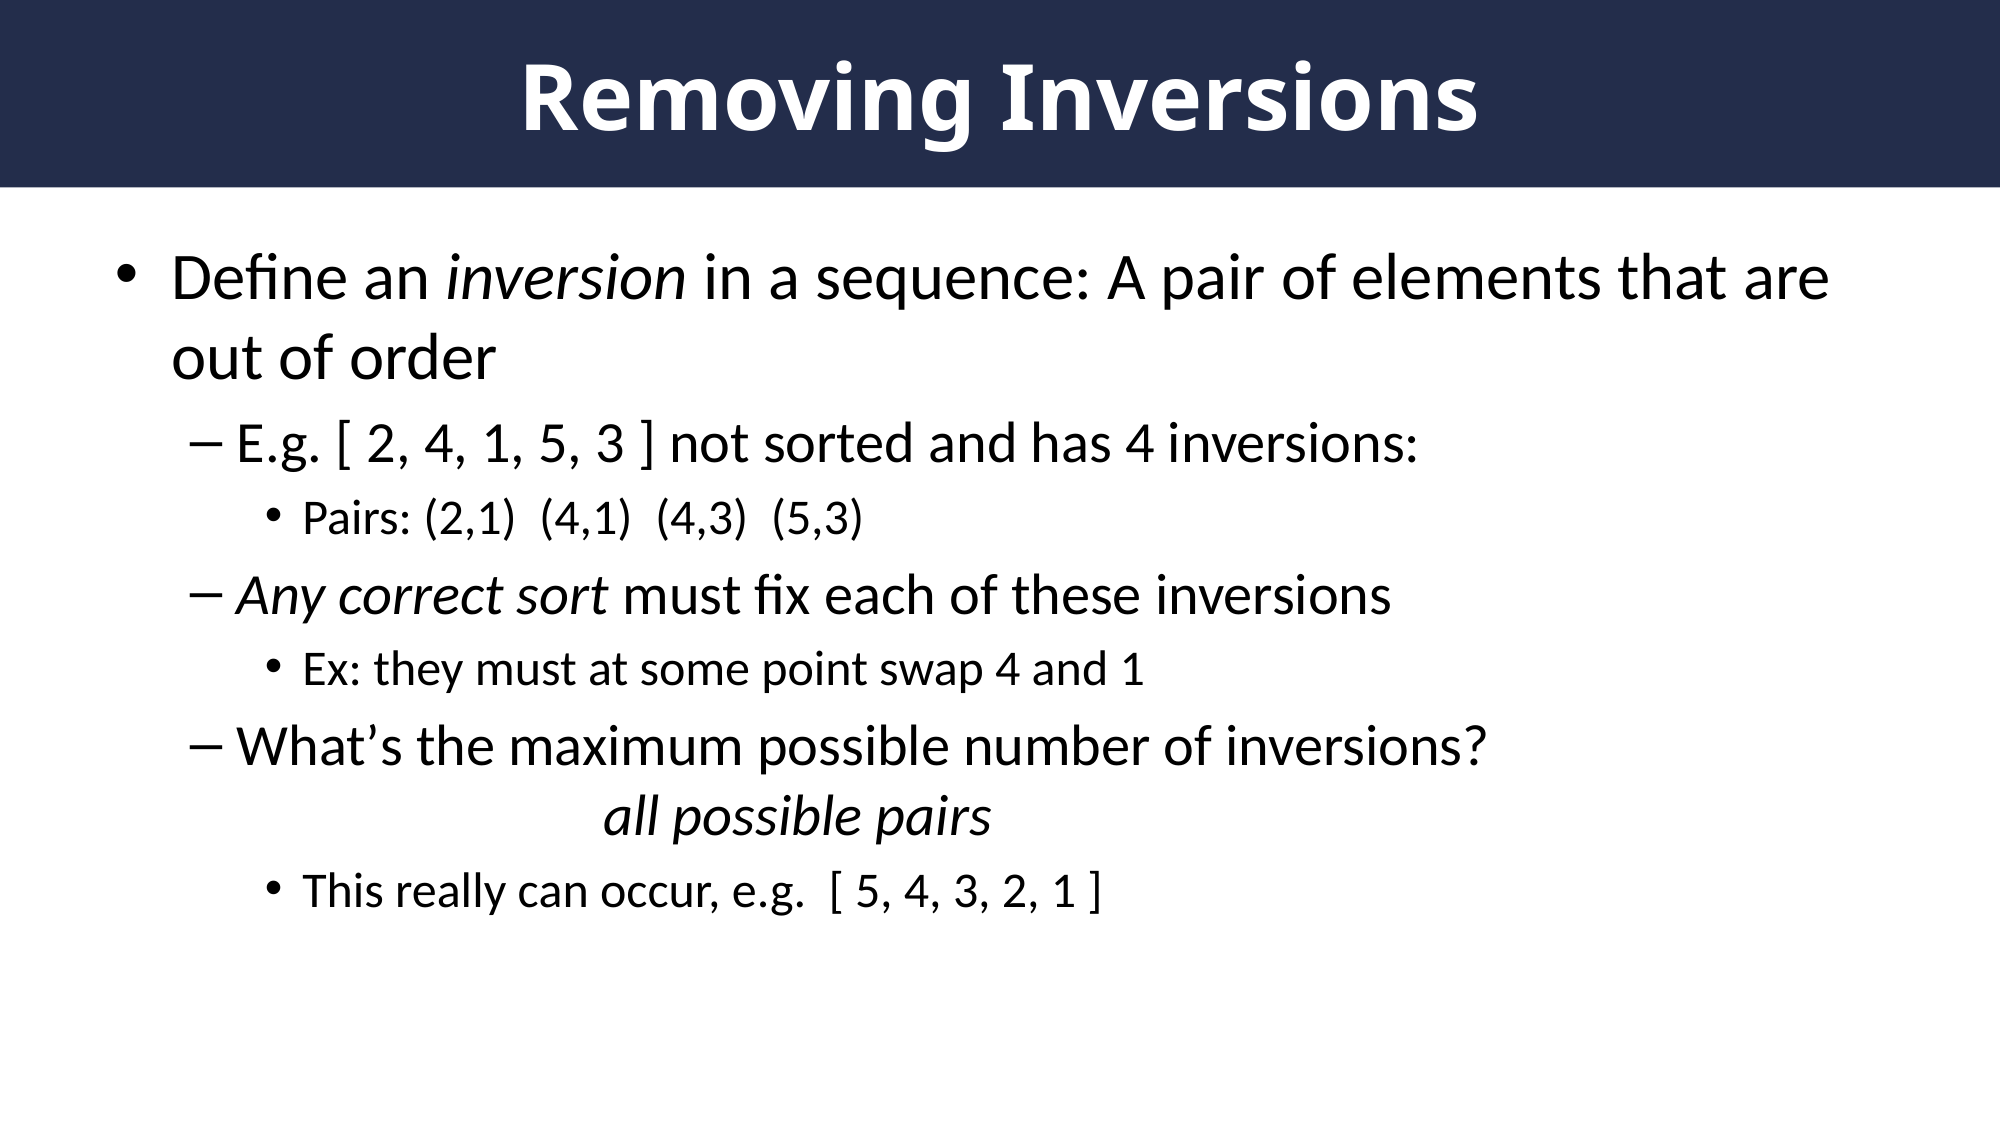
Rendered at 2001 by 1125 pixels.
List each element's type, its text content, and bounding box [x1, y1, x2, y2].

title Removing Inversions [99, 24, 1900, 163]
